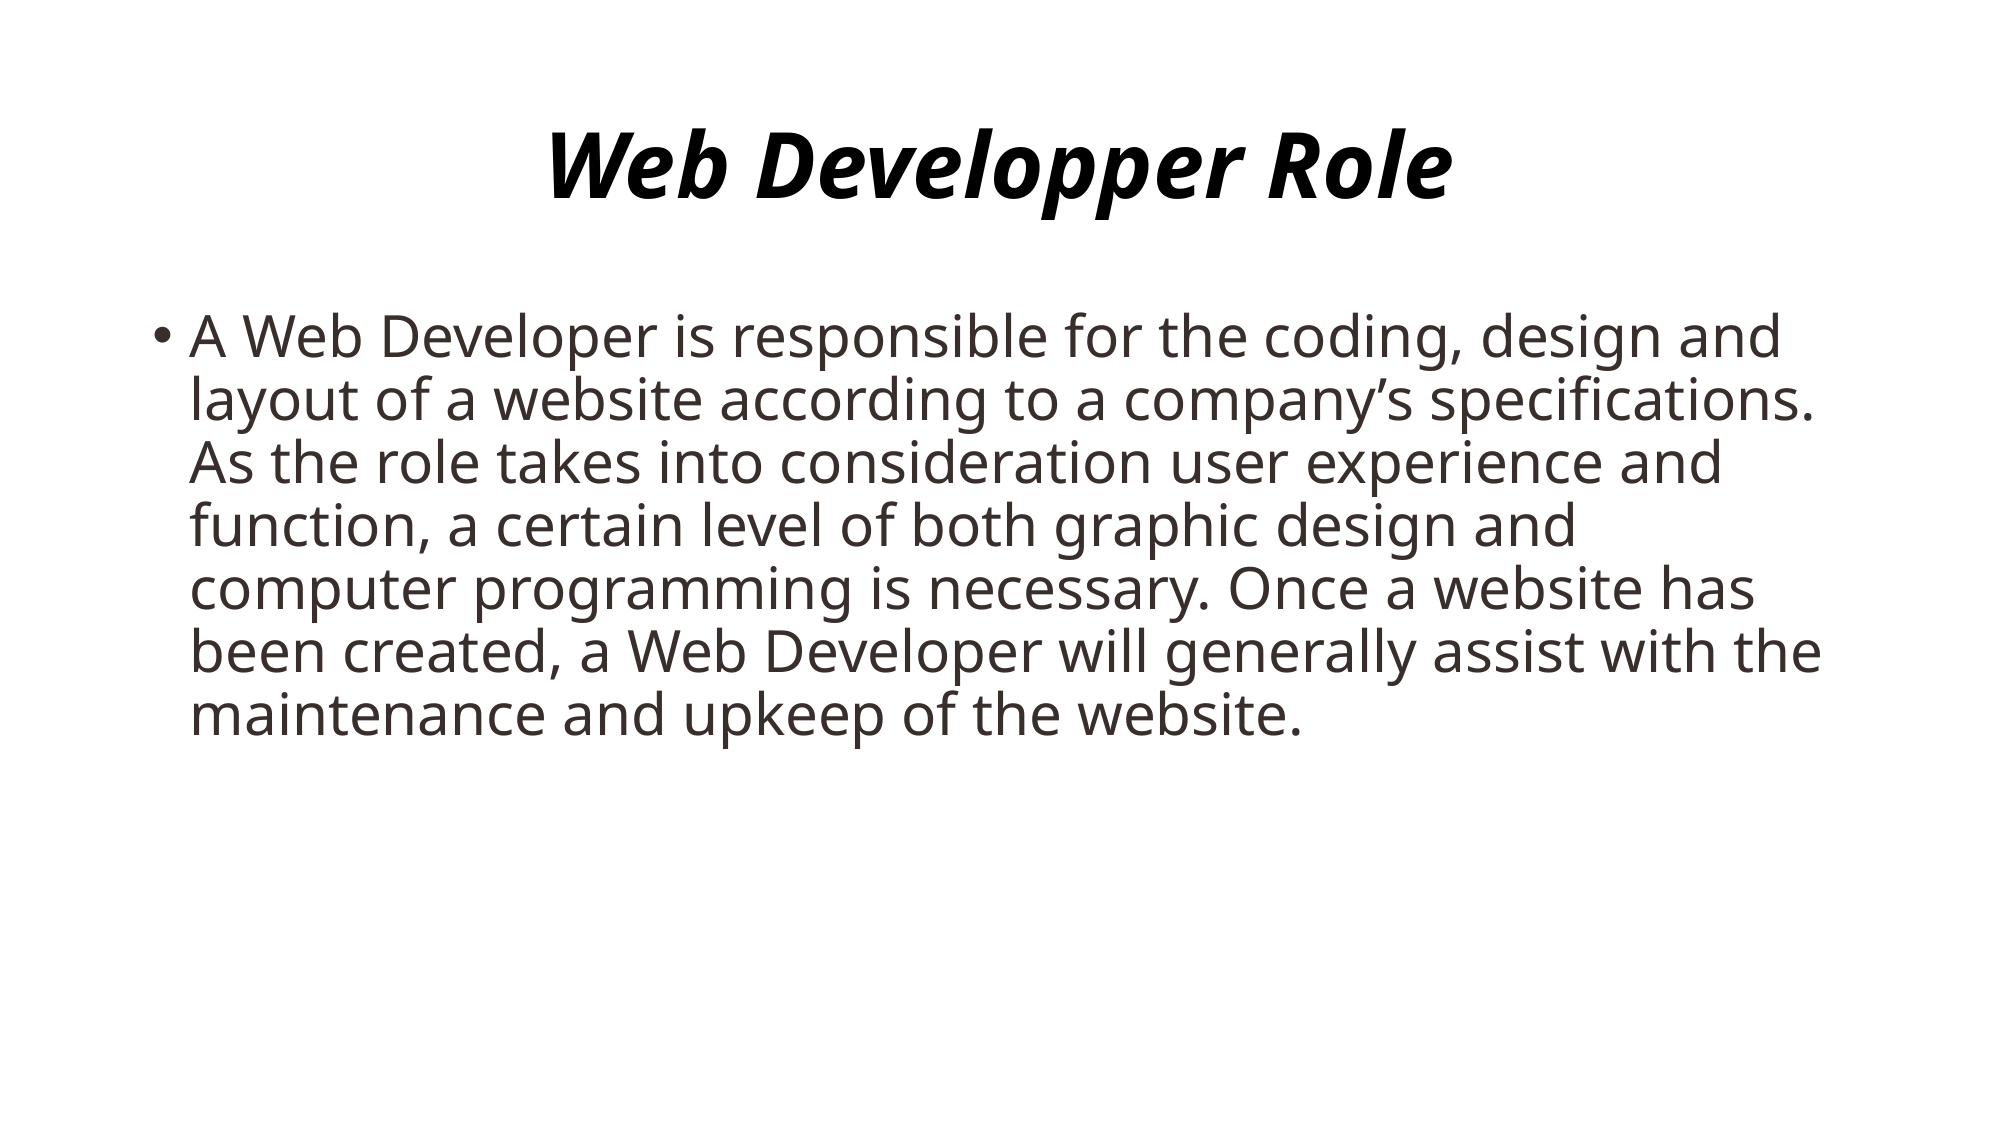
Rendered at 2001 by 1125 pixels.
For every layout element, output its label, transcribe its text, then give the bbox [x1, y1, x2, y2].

title Web Developper Role [137, 59, 1863, 278]
list A Web Developer is responsible for the coding, design and layout of a website according to a company’s specifications. As the role takes into consideration user experience and function, a certain level of both graphic design and computer programming is necessary. Once a website has been created, a Web Developer will generally assist with the maintenance and upkeep of the website. [137, 299, 1863, 1014]
